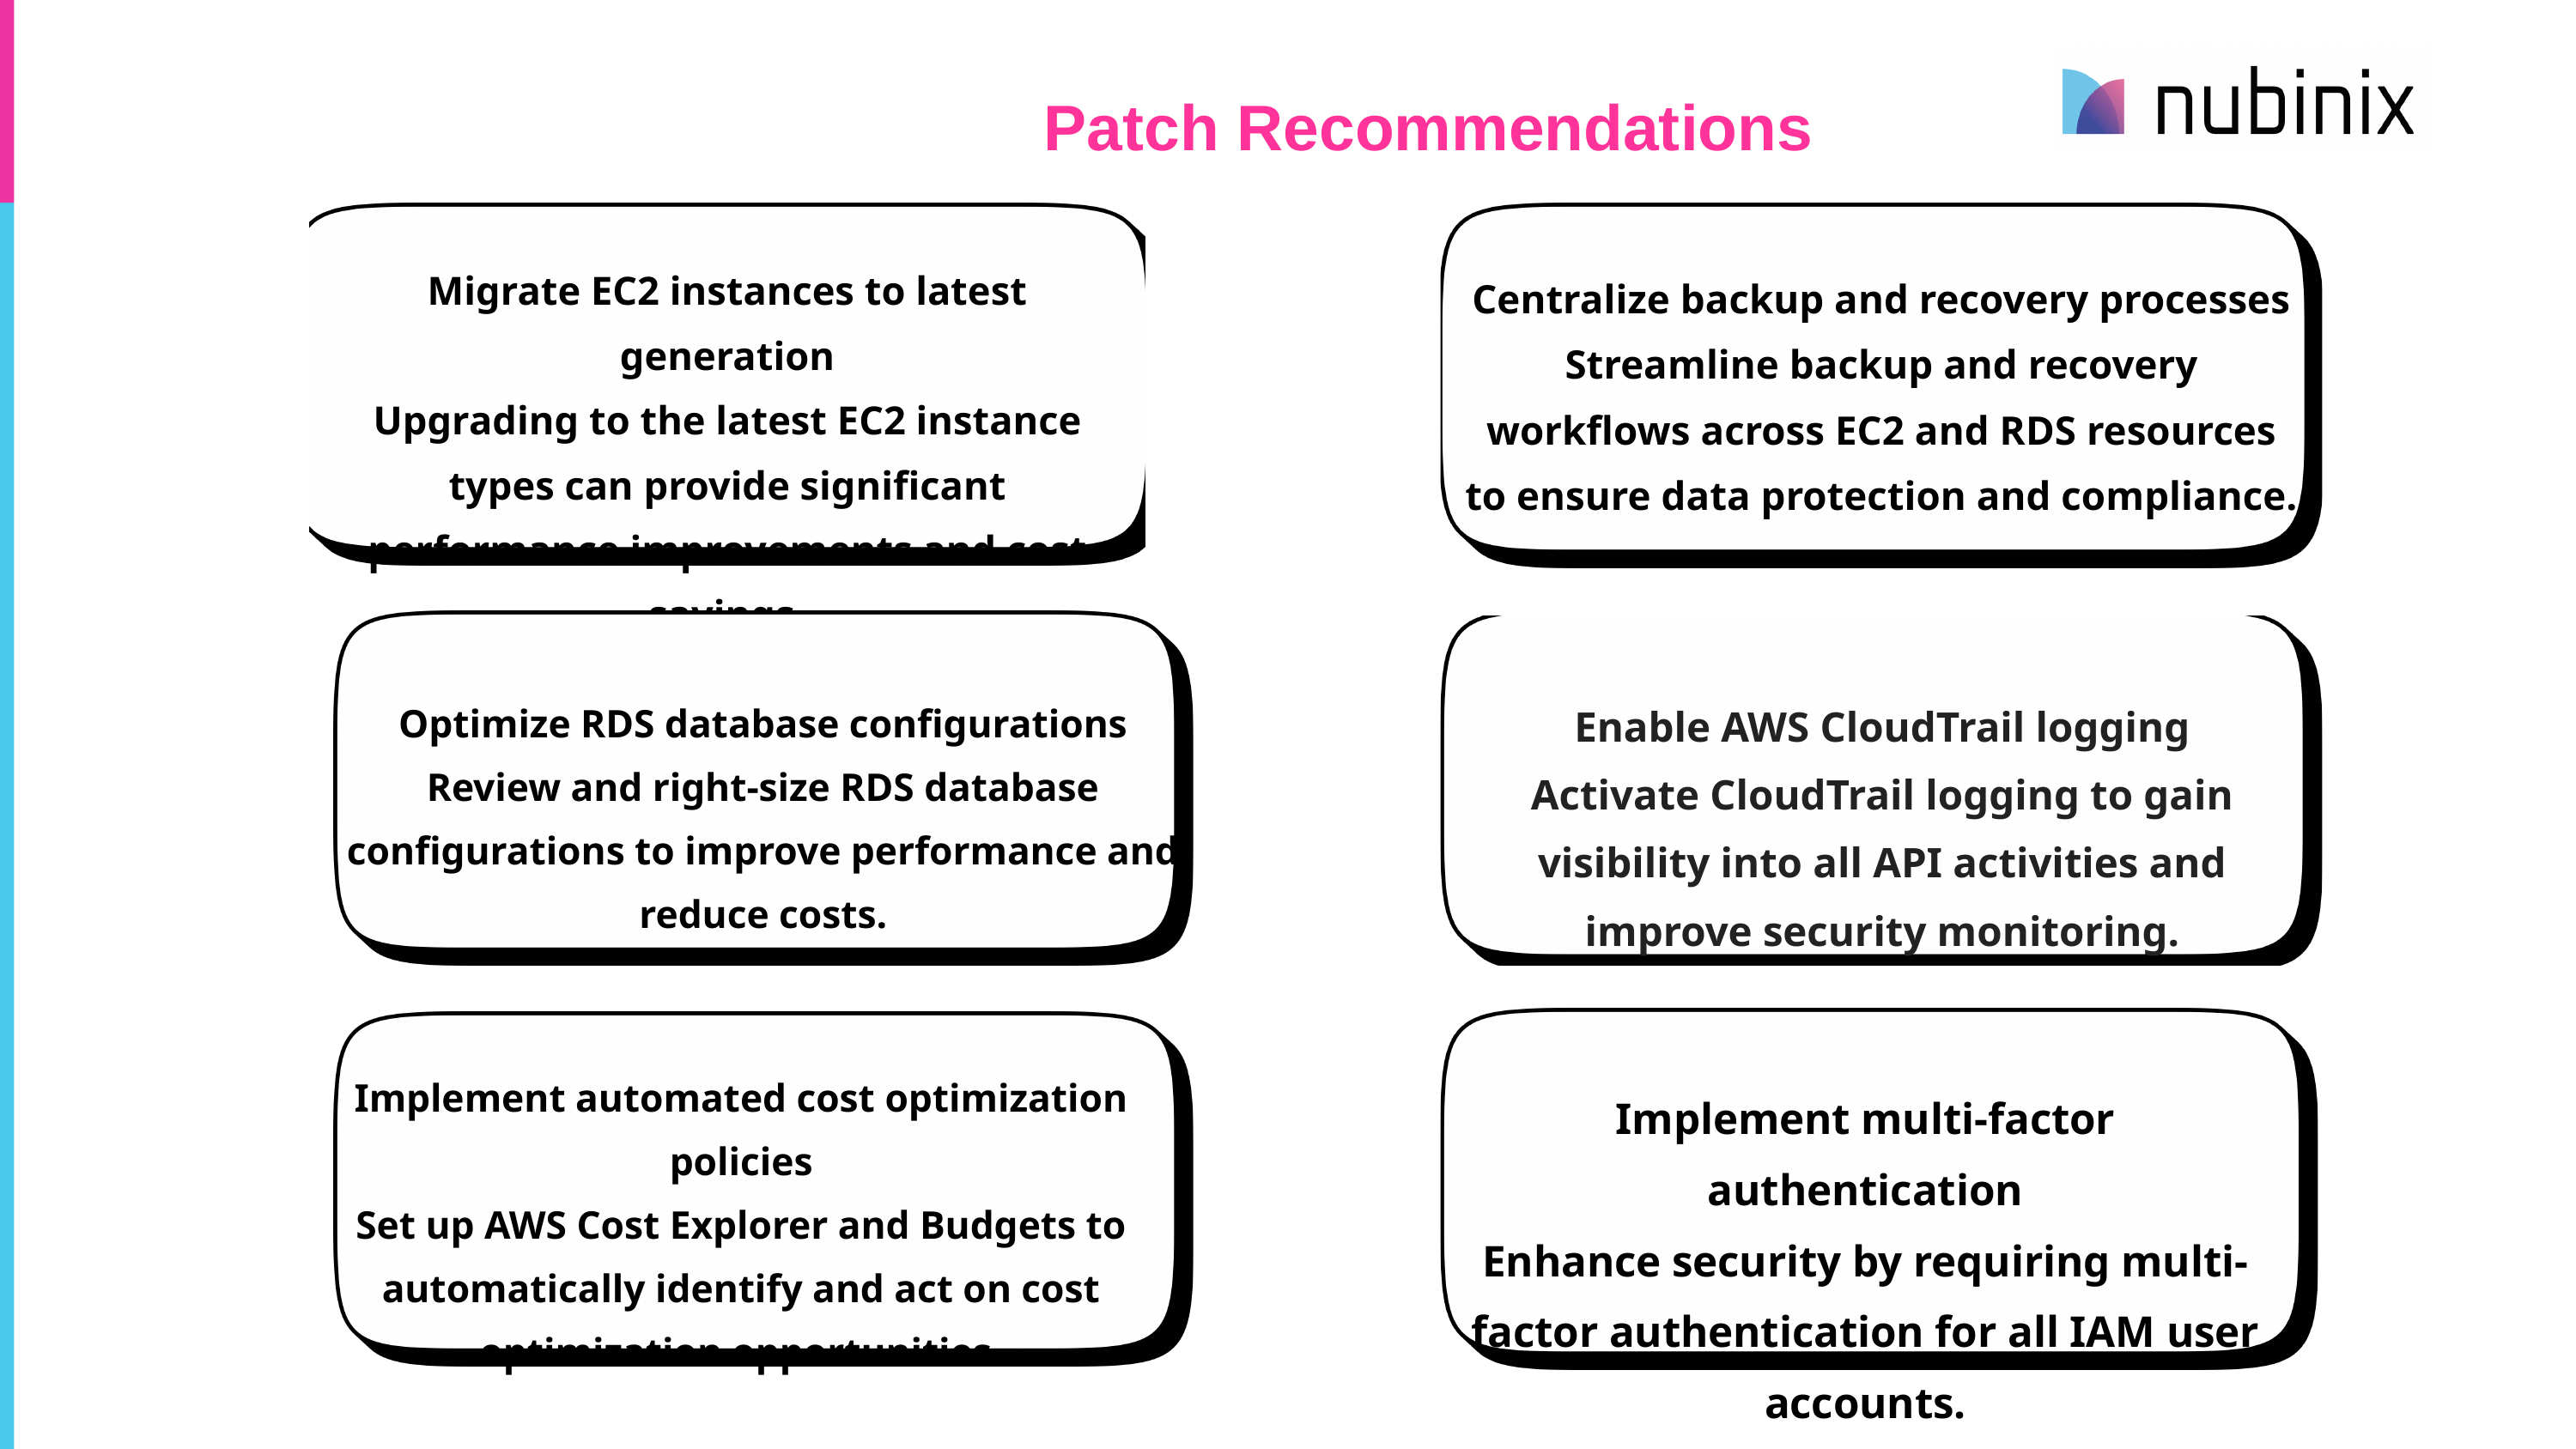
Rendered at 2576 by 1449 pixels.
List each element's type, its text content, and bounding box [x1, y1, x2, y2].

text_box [1440, 202, 2323, 569]
text_box [0, 203, 15, 1449]
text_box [332, 610, 1194, 967]
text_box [308, 202, 1146, 566]
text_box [332, 1011, 1194, 1367]
text_box Patch Recommendations [1030, 79, 1850, 170]
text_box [1440, 615, 2323, 967]
text_box [0, 0, 15, 203]
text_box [1440, 1007, 2318, 1371]
picture [2053, 44, 2433, 155]
